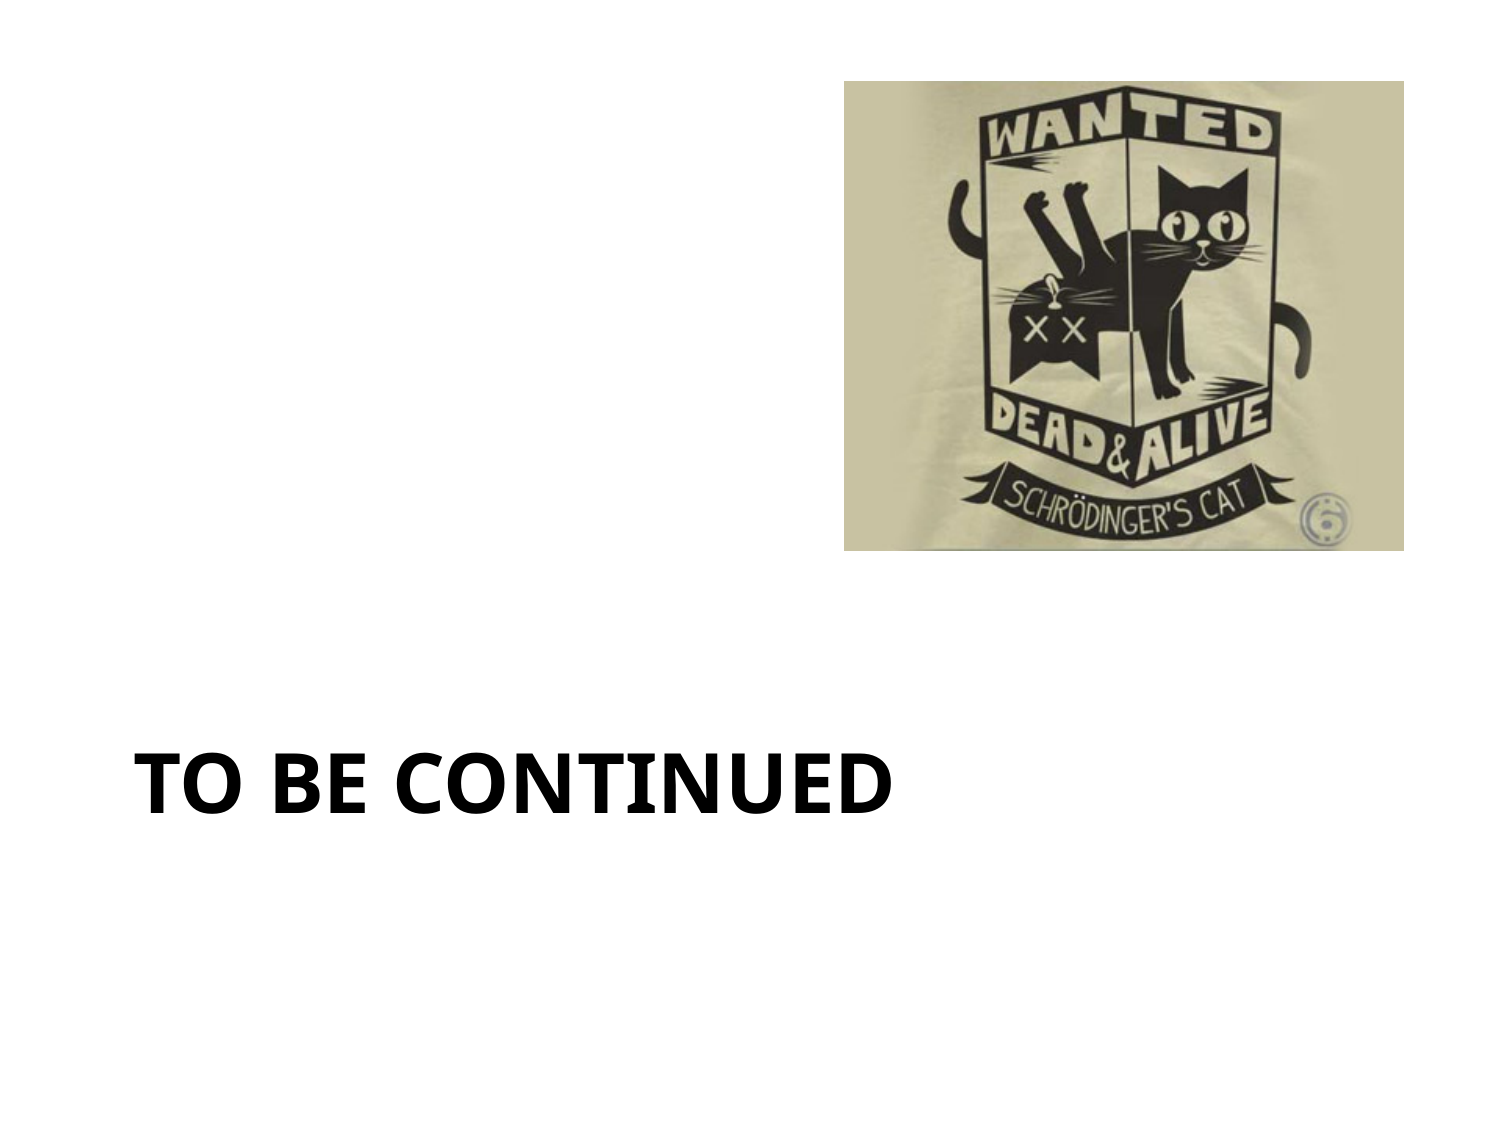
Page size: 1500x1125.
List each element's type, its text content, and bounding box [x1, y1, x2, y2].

title To be continued [118, 722, 1394, 947]
picture [844, 81, 1405, 551]
